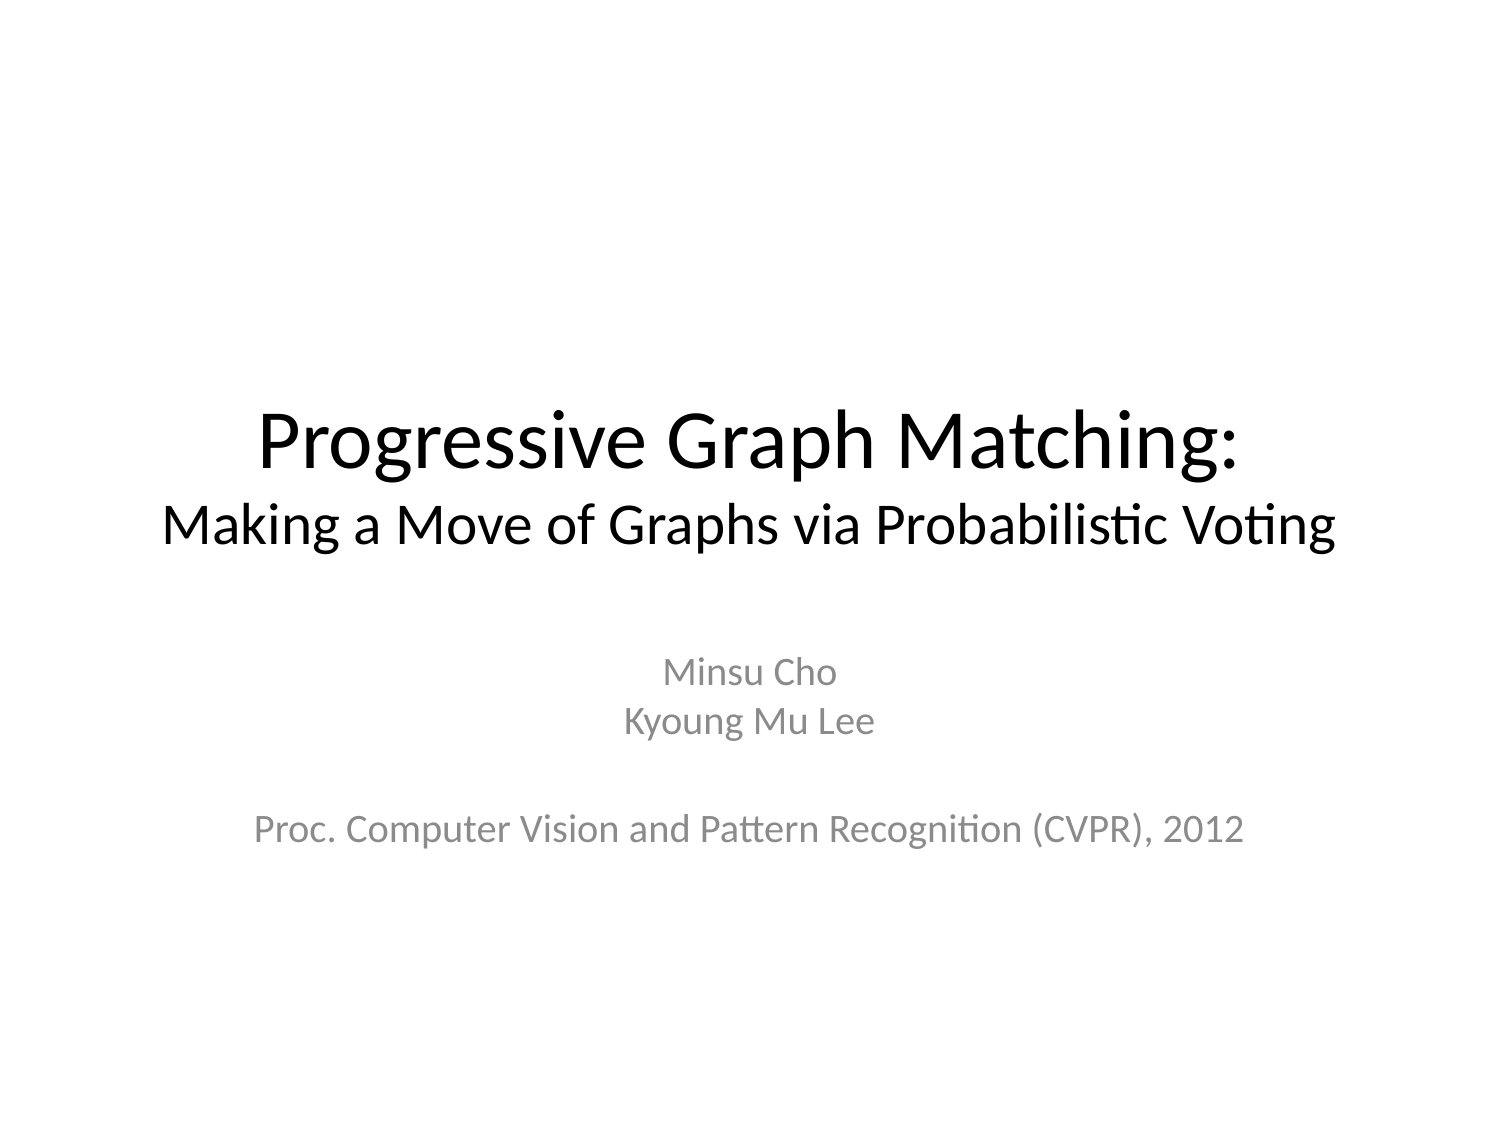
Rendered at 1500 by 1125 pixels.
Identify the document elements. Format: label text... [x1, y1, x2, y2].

subtitle Minsu Cho Kyoung Mu Lee Proc. Computer Vision and Pattern Recognition (CVPR), 2012 [225, 637, 1275, 925]
title Progressive Graph Matching: Making a Move of Graphs via Probabilistic Voting [112, 349, 1388, 591]
